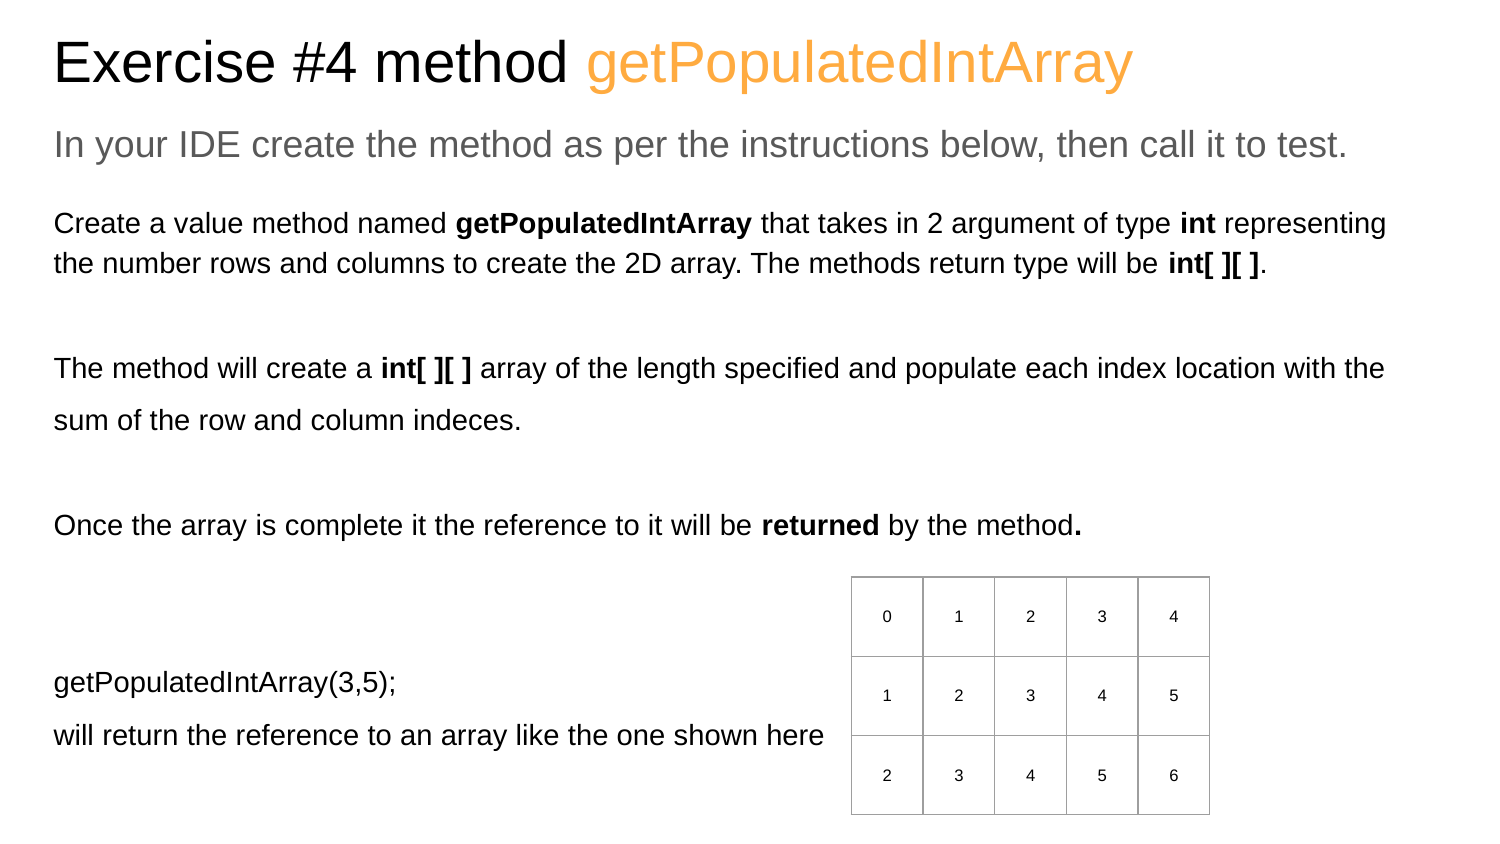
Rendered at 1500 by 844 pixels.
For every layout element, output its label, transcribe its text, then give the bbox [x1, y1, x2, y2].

table_header 3 [1067, 578, 1137, 656]
table_header 2 [995, 578, 1066, 656]
table_cell 5 [1139, 657, 1209, 735]
table_cell 3 [924, 736, 994, 814]
table_cell 5 [1067, 736, 1137, 814]
text_box In your IDE create the method as per the instructions below, then call it to test. [38, 98, 1437, 168]
table_cell 3 [995, 657, 1066, 735]
text_box Create a value method named getPopulatedIntArray that takes in 2 argument of type int representing the number rows and columns to create the 2D array. The methods return type will be int[ ][ ]. The method will create a int[ ][ ] array of the length specified and populate each index location with the sum of the row and column indeces. Once the array is complete it the reference to it will be returned by the method. getPopulatedIntArray(3,5); will return the reference to an array like the one shown here [38, 183, 1437, 767]
table_header 4 [1139, 578, 1209, 656]
table_cell 2 [852, 736, 922, 814]
table_header 0 [852, 578, 922, 656]
table_cell 1 [852, 657, 922, 735]
table_cell 4 [995, 736, 1066, 814]
table_cell 4 [1067, 657, 1137, 735]
table_header 1 [924, 578, 994, 656]
table_cell 6 [1139, 736, 1209, 814]
table_cell 2 [924, 657, 994, 735]
text_box Exercise #4 method getPopulatedIntArray [38, 8, 1437, 98]
